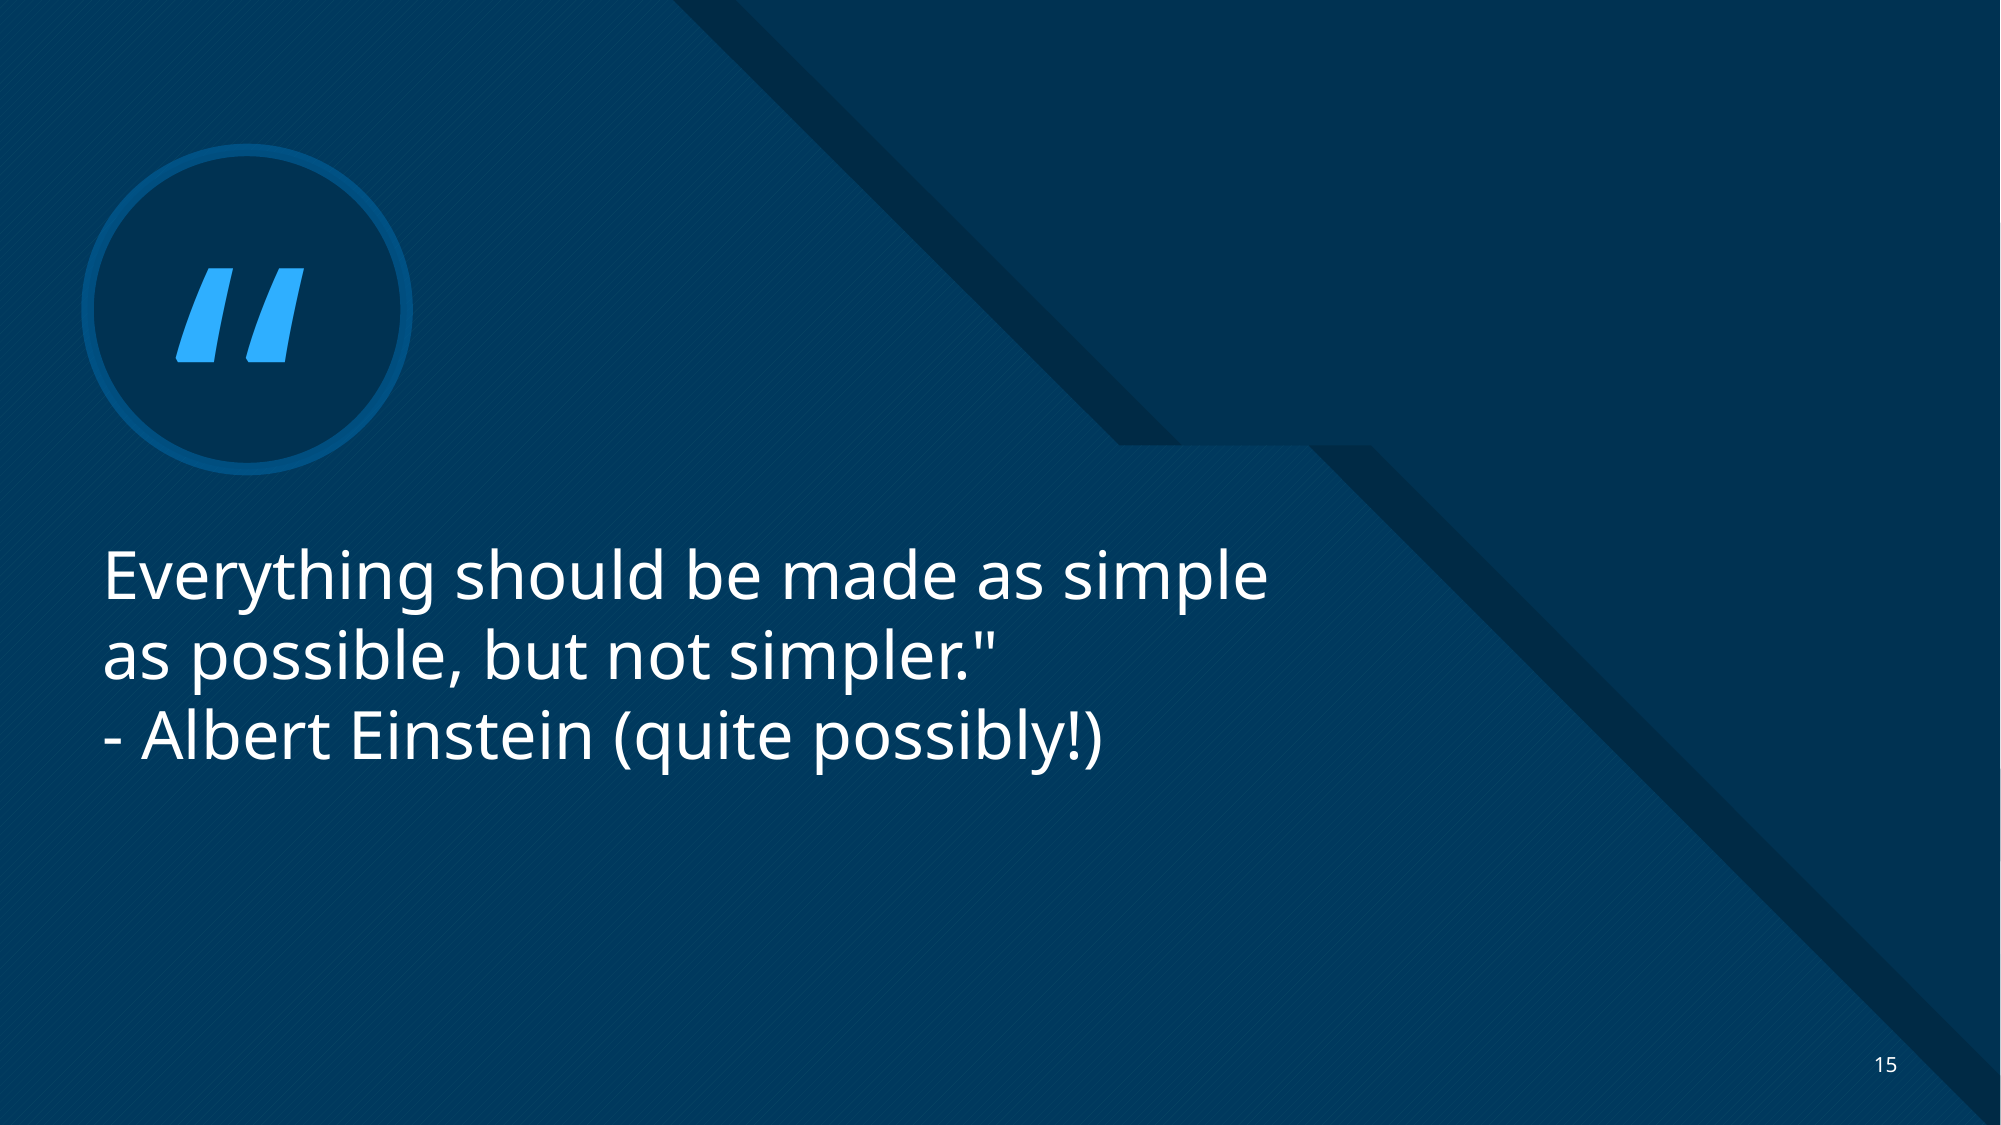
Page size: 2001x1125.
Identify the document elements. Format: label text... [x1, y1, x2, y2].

slide_number 15 [1845, 1035, 1913, 1096]
title Everything should be made as simple as possible, but not simpler." - Albert Einstein (quite possibly!) [87, 525, 1327, 995]
